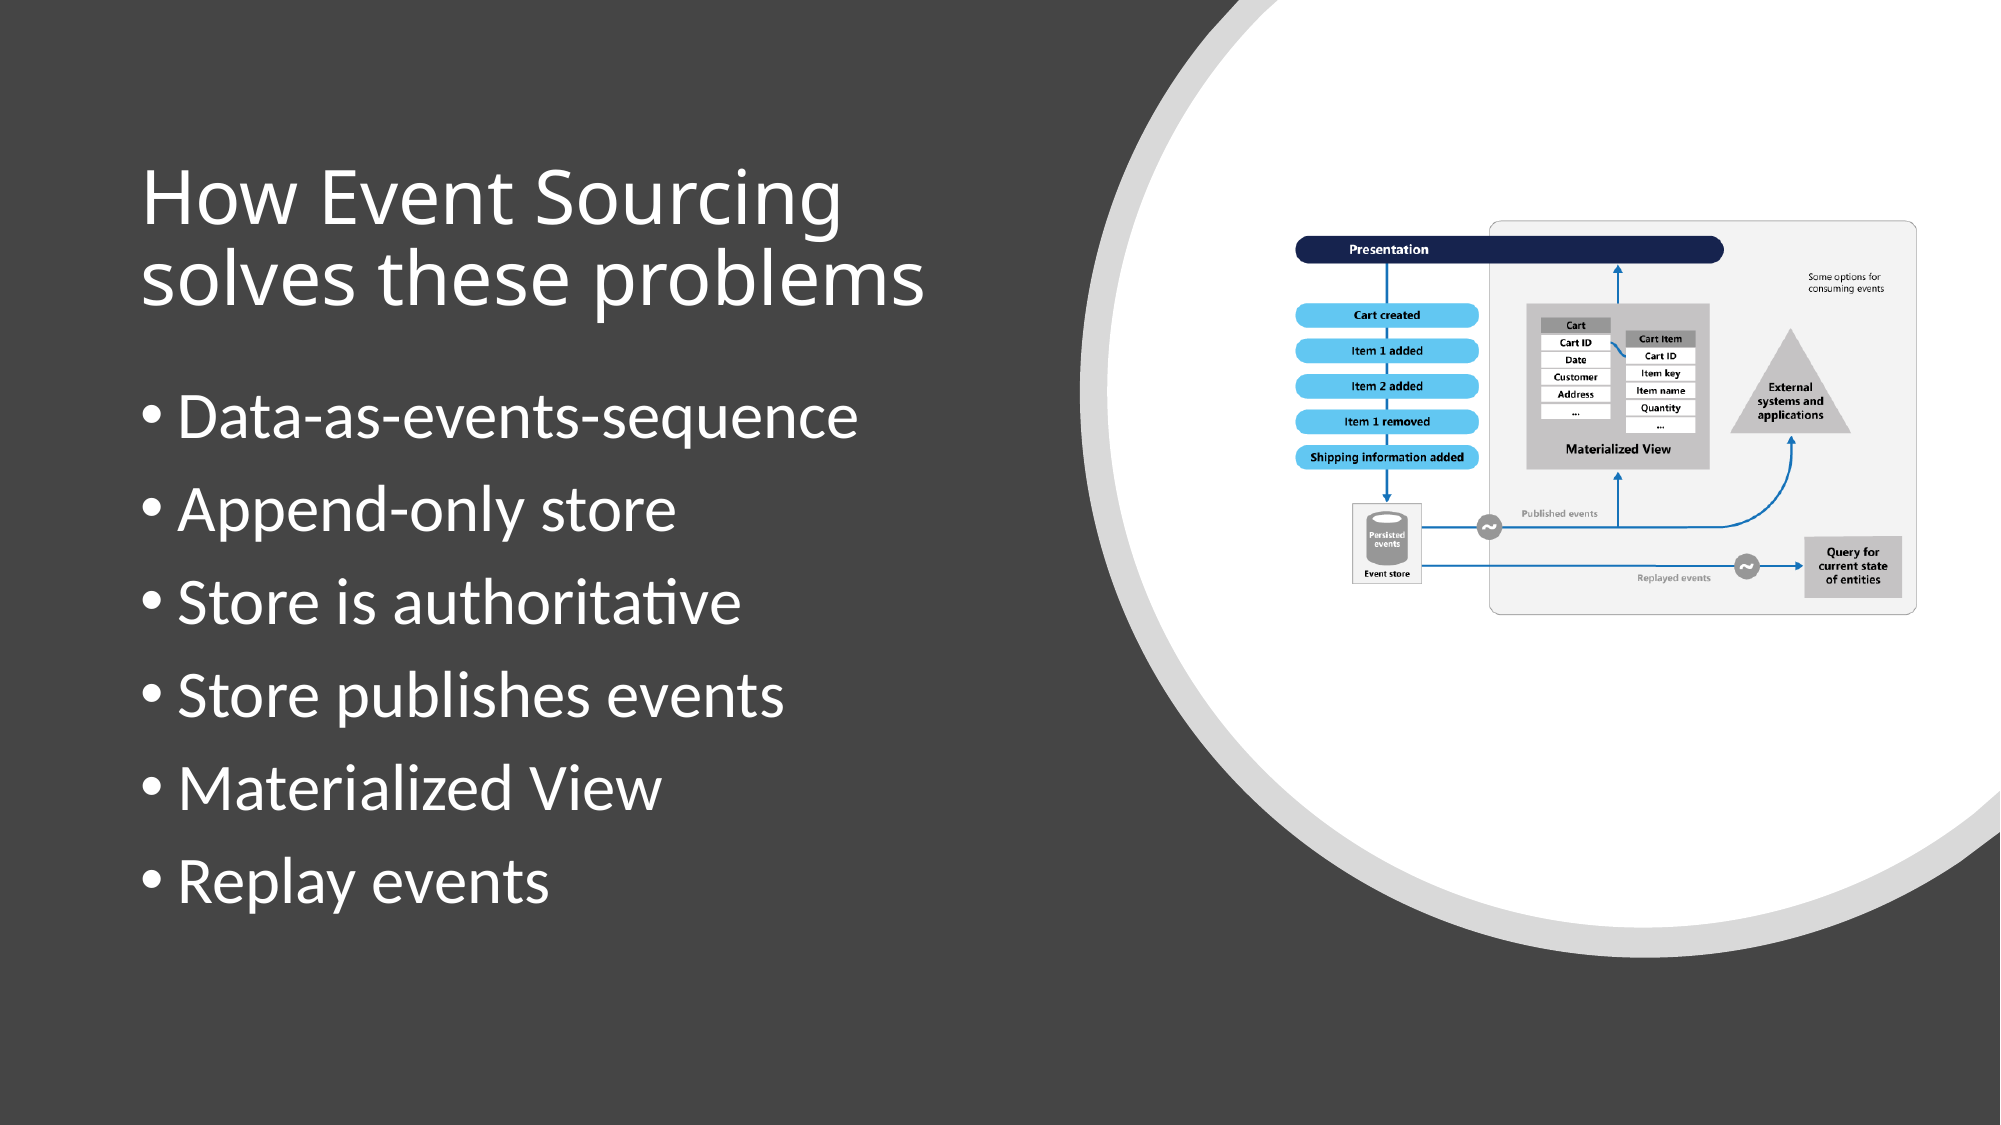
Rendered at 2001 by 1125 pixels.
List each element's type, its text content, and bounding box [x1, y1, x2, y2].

text_box [1078, 0, 2000, 959]
picture [1293, 218, 1917, 616]
list Data-as-events-sequence Append-only store Store is authoritative Store publishes events Materialized View Replay events [125, 373, 997, 928]
title How Event Sourcing solves these problems [125, 131, 997, 350]
text_box [1106, 0, 2000, 929]
